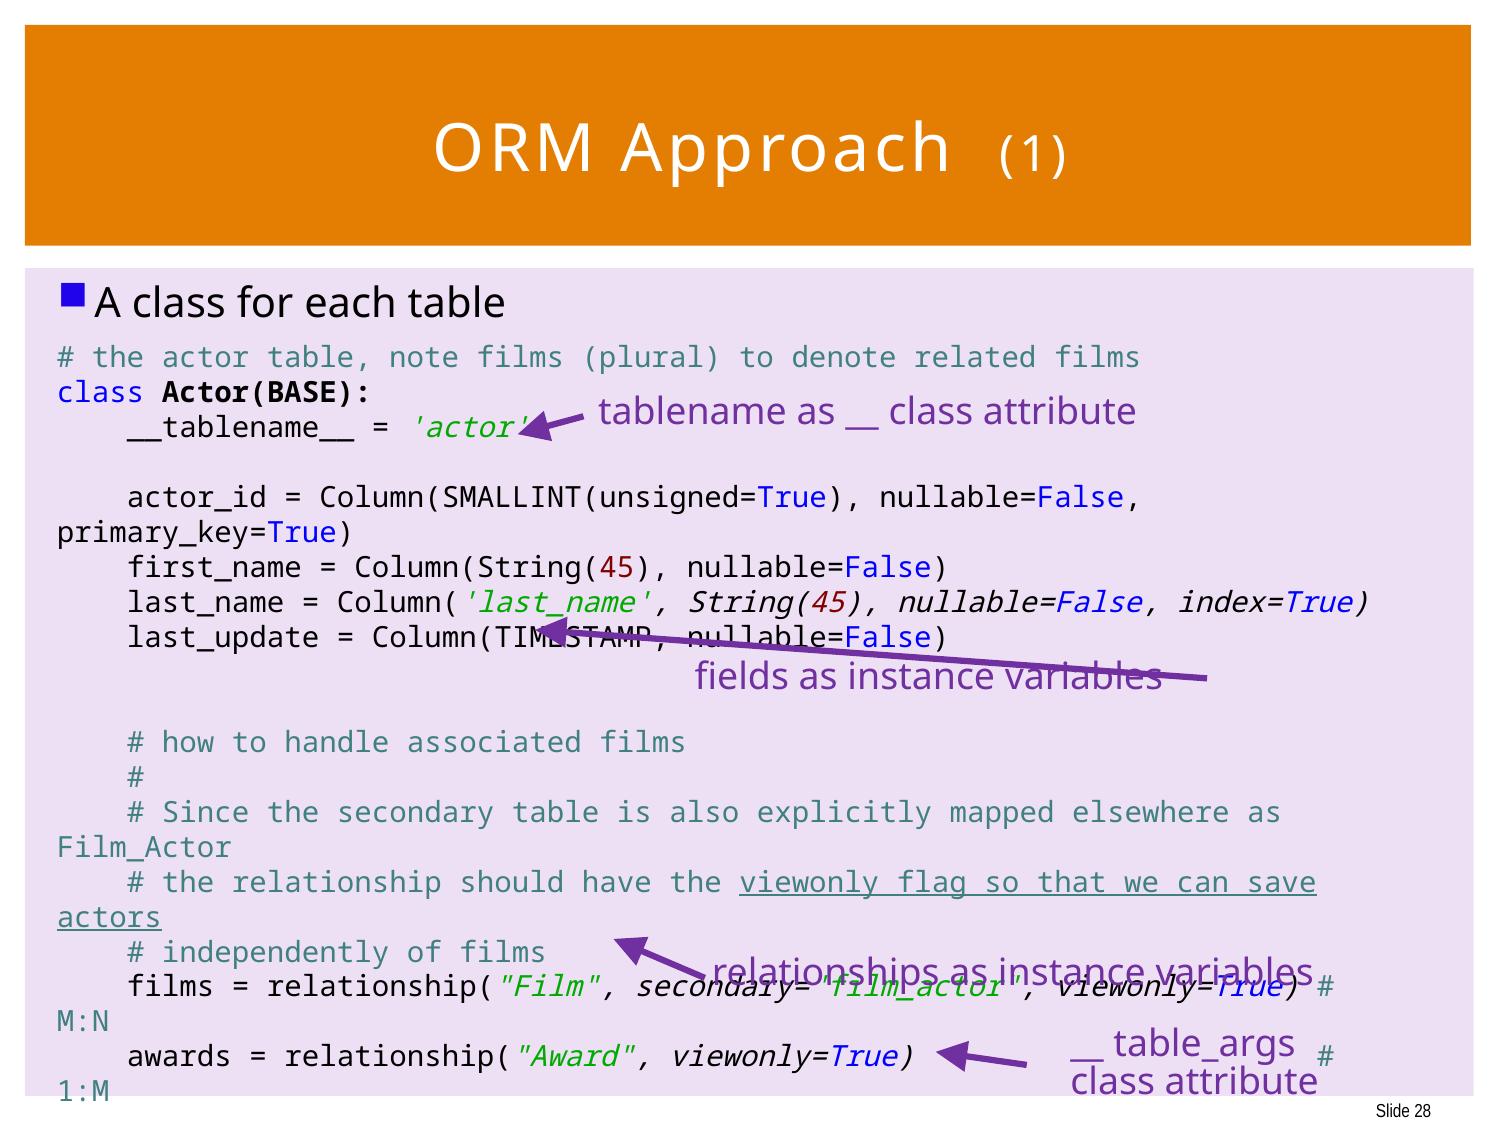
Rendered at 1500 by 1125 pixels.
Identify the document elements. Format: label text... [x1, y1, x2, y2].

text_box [517, 415, 584, 435]
title ORM Approach (1) [62, 58, 1438, 232]
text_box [935, 1051, 1027, 1066]
text_box tablename as __ class attribute [583, 386, 1310, 440]
text_box fields as instance variables [679, 652, 1208, 705]
list A class for each table # the actor table, note films (plural) to denote related films class Actor(BASE): __tablename__ = 'actor' actor_id = Column(SMALLINT(unsigned=True), nullable=False, primary_key=True) first_name = Column(String(45), nullable=False) last_name = Column('last_name', String(45), nullable=False, index=True) last_update = Column(TIMESTAMP, nullable=False) # how to handle associated films # # Since the secondary table is also explicitly mapped elsewhere as Film_Actor # the relationship should have the viewonly flag so that we can save actors # independently of films films = relationship("Film", secondary="film_actor", viewonly=True) # M:N awards = relationship("Award", viewonly=True) # 1:M __table_args__ = ( PrimaryKeyConstraint('act r_id', name='PRIMARY'), Index('idx_actor_last_name', 'last_name'), ) [34, 268, 1414, 992]
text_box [613, 938, 706, 979]
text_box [534, 629, 681, 680]
text_box relationships as instance variables [697, 948, 1383, 1001]
text_box __ table_args class attribute [1055, 1019, 1402, 1110]
